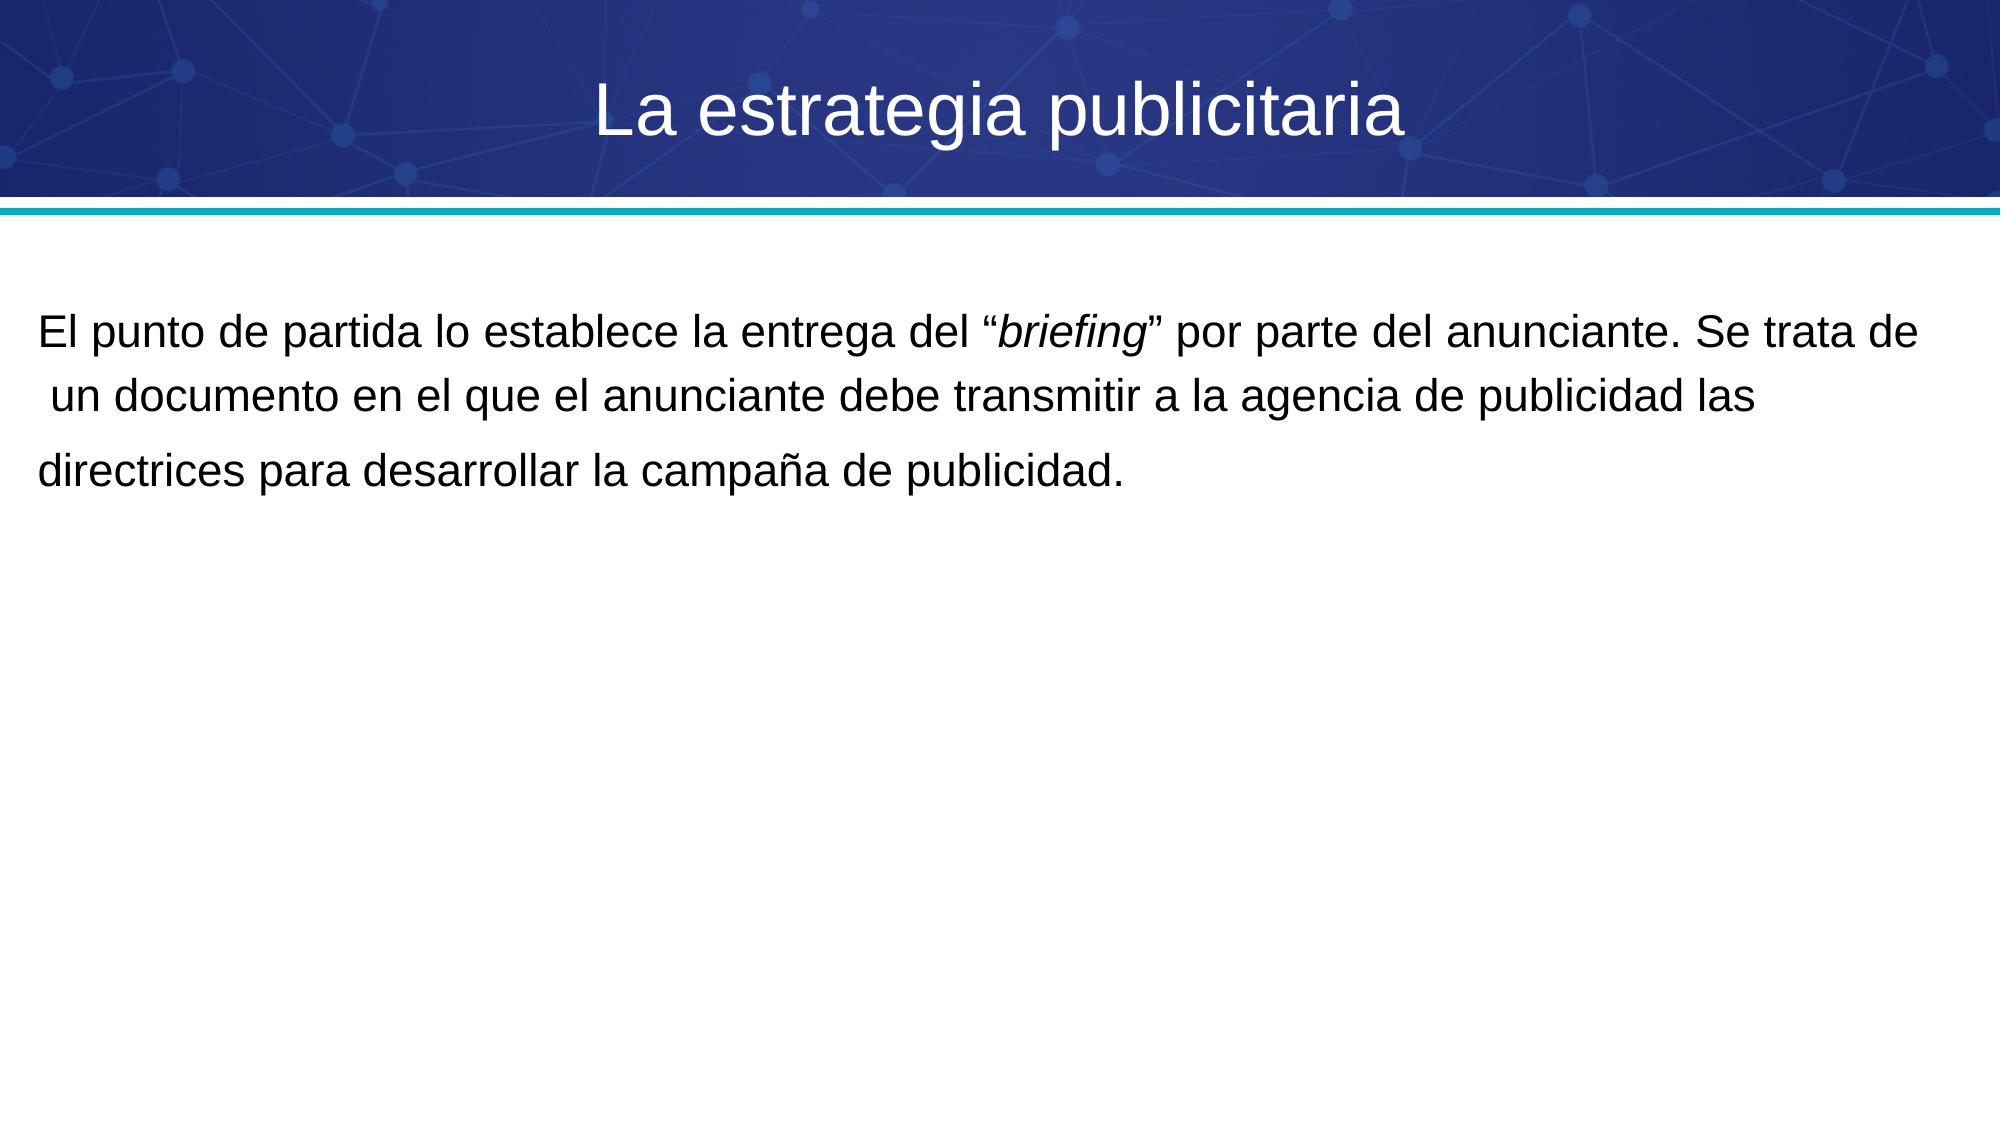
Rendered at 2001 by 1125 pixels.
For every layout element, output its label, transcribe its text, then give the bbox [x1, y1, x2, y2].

text_box El punto de partida lo establece la entrega del “briefing” por parte del anunciante. Se trata de un documento en el que el anunciante debe transmitir a la agencia de publicidad las directrices para desarrollar la campaña de publicidad. [35, 290, 1923, 497]
text_box La estrategia publicitaria [591, 58, 1409, 151]
picture [0, 0, 2000, 215]
